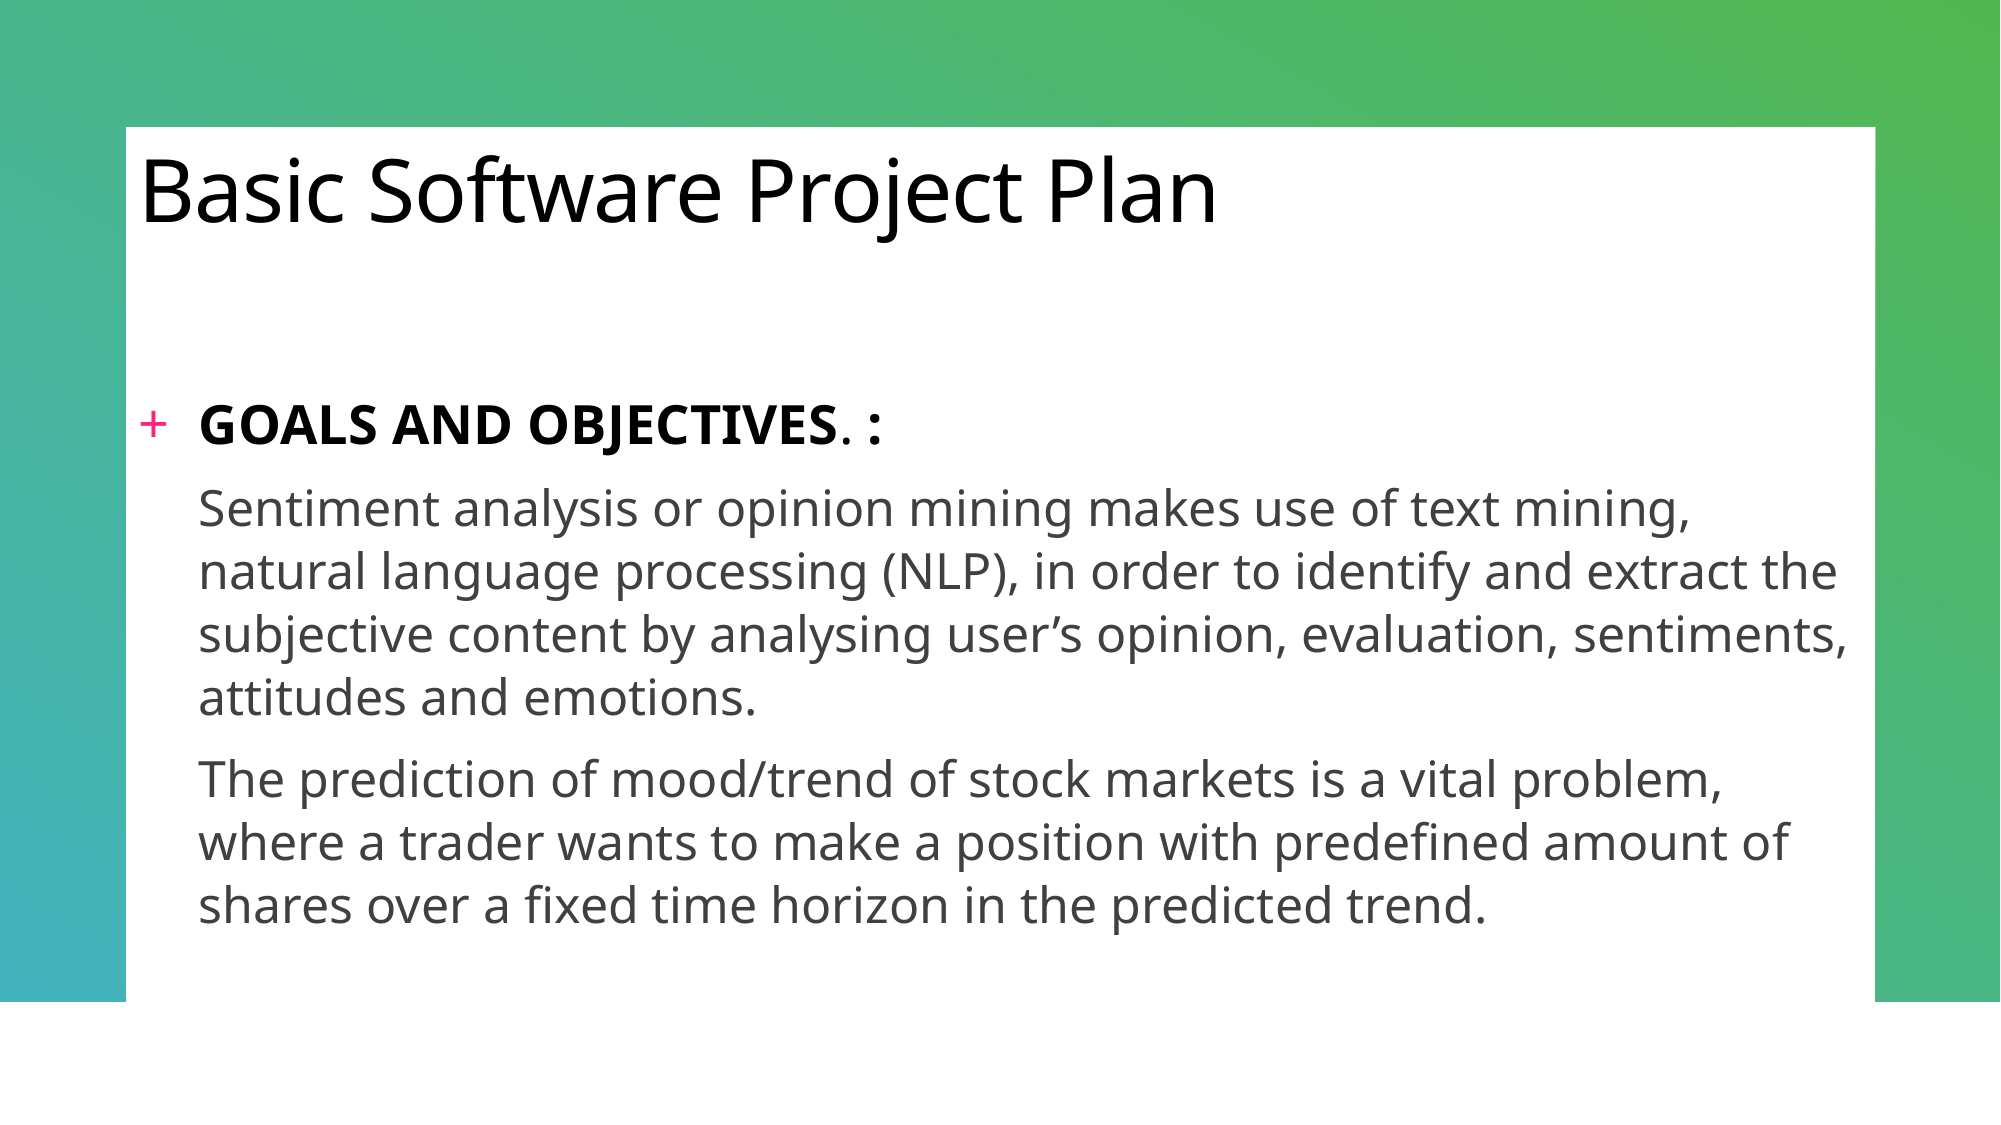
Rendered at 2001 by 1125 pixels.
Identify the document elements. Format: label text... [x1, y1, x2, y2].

list GOALS AND OBJECTIVES. : Sentiment analysis or opinion mining makes use of text mining, natural language processing (NLP), in order to identify and extract the subjective content by analysing user’s opinion, evaluation, sentiments, attitudes and emotions. The prediction of mood/trend of stock markets is a vital problem, where a trader wants to make a position with predefined amount of shares over a fixed time horizon in the predicted trend. [124, 295, 1877, 1001]
title Basic Software Project Plan [124, 135, 1874, 295]
